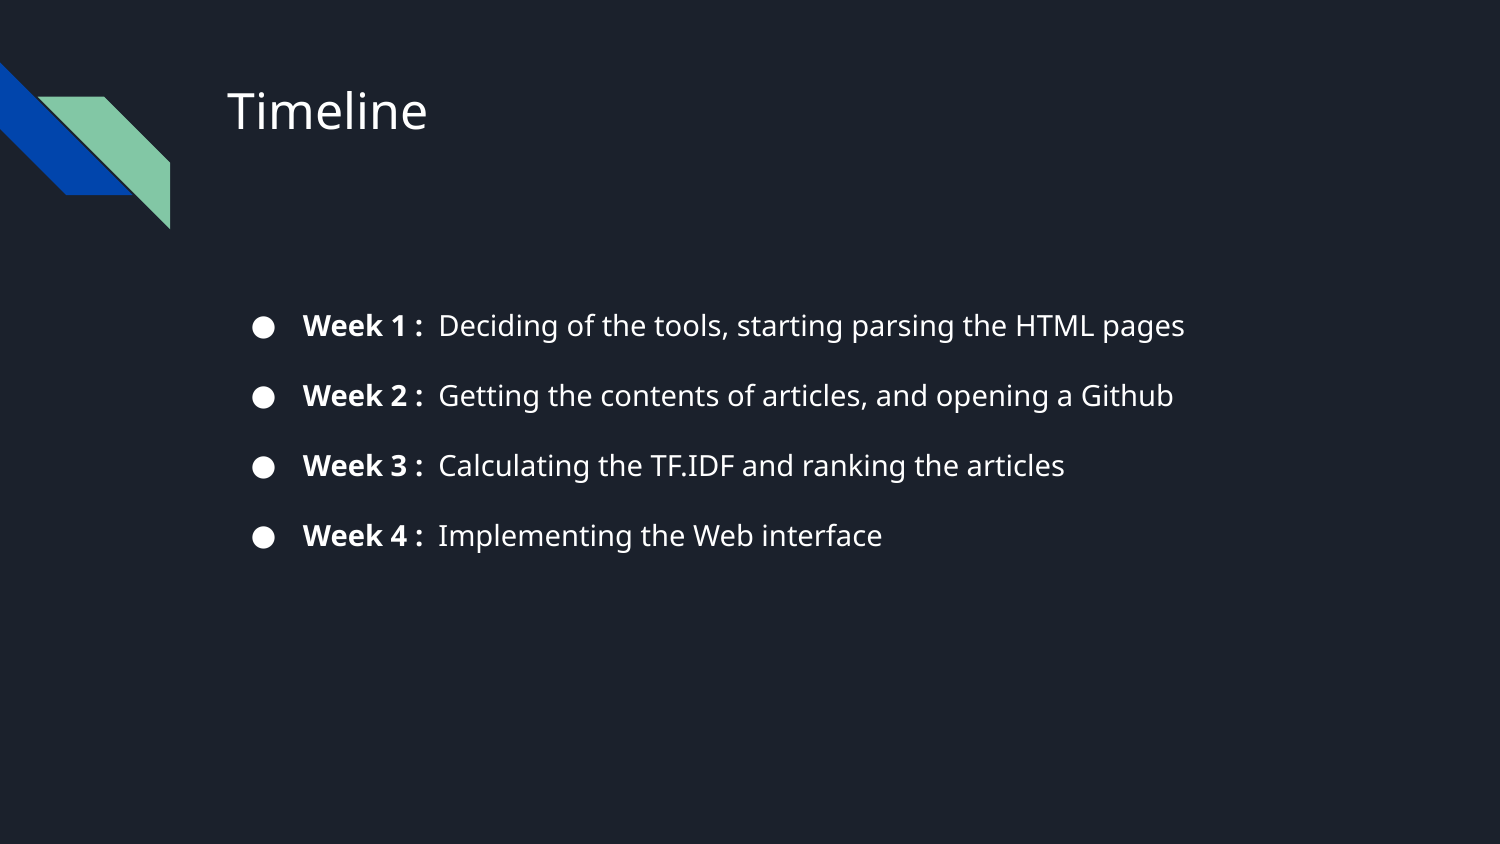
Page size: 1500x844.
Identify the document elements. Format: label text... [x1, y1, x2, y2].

list Week 1 : Deciding of the tools, starting parsing the HTML pages Week 2 : Getting the contents of articles, and opening a Github Week 3 : Calculating the TF.IDF and ranking the articles Week 4 : Implementing the Web interface [212, 257, 1368, 735]
title Timeline [212, 64, 1368, 215]
